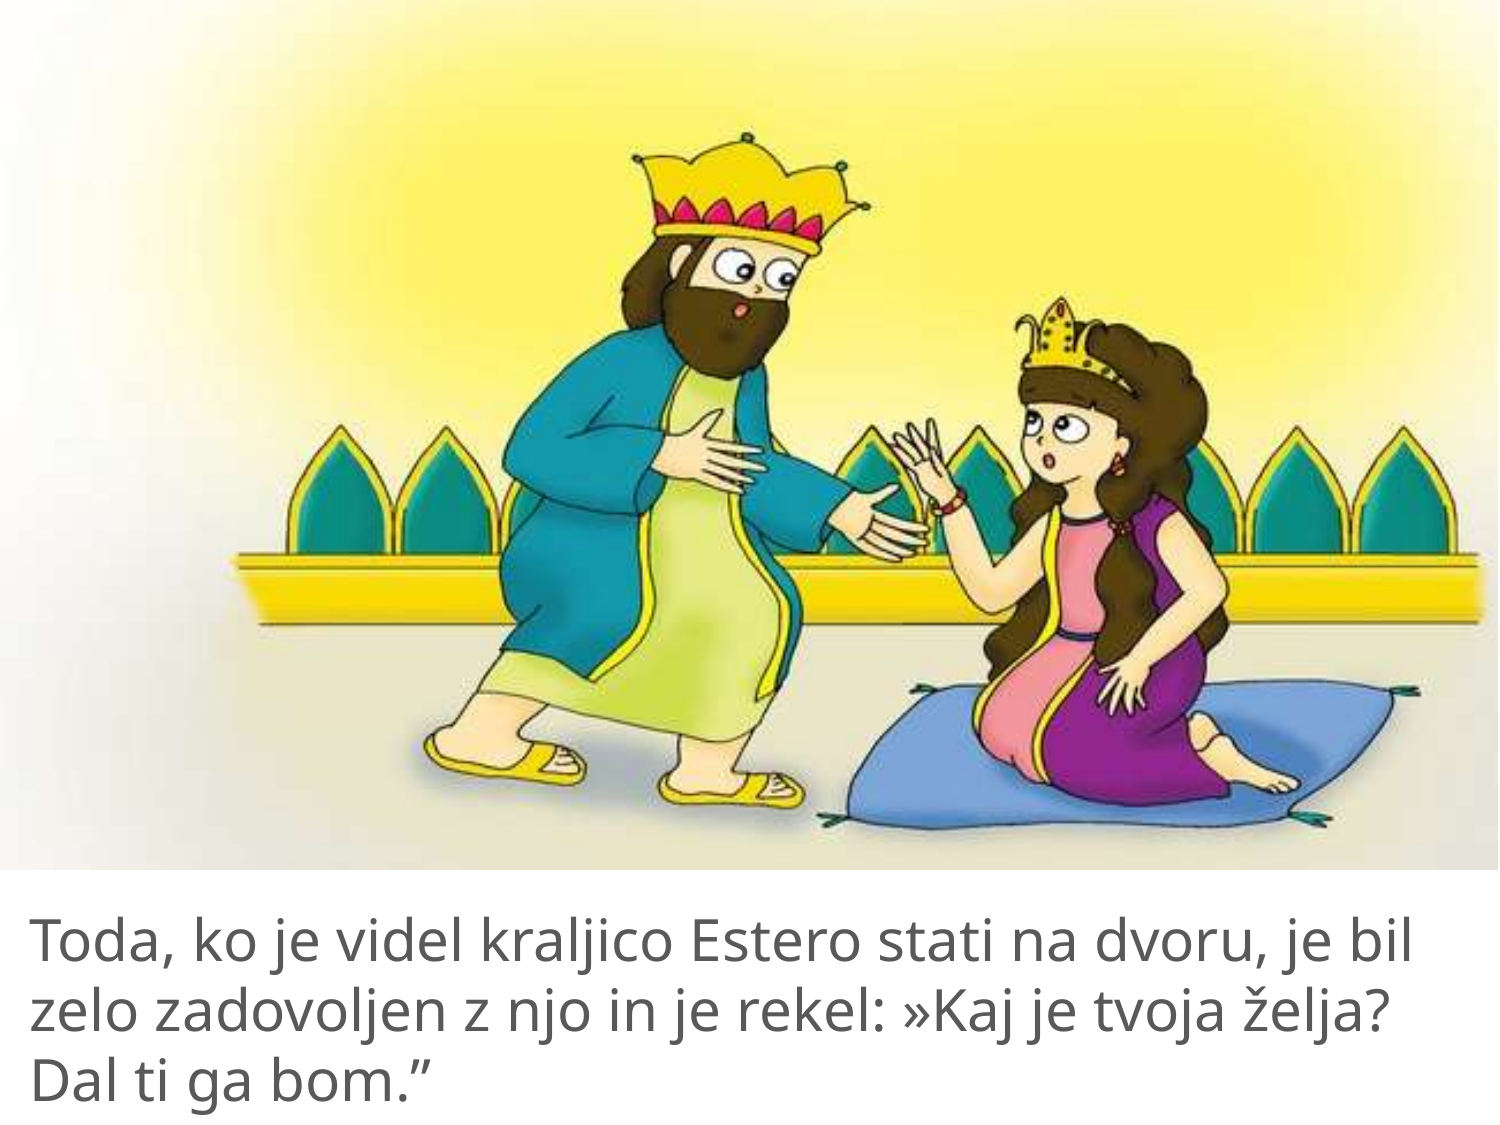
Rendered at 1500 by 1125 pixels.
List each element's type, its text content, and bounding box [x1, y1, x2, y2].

picture [0, 0, 1498, 870]
text_box Toda, ko je videl kraljico Estero stati na dvoru, je bil zelo zadovoljen z njo in je rekel: »Kaj je tvoja želja? Dal ti ga bom.” [14, 896, 1500, 1121]
